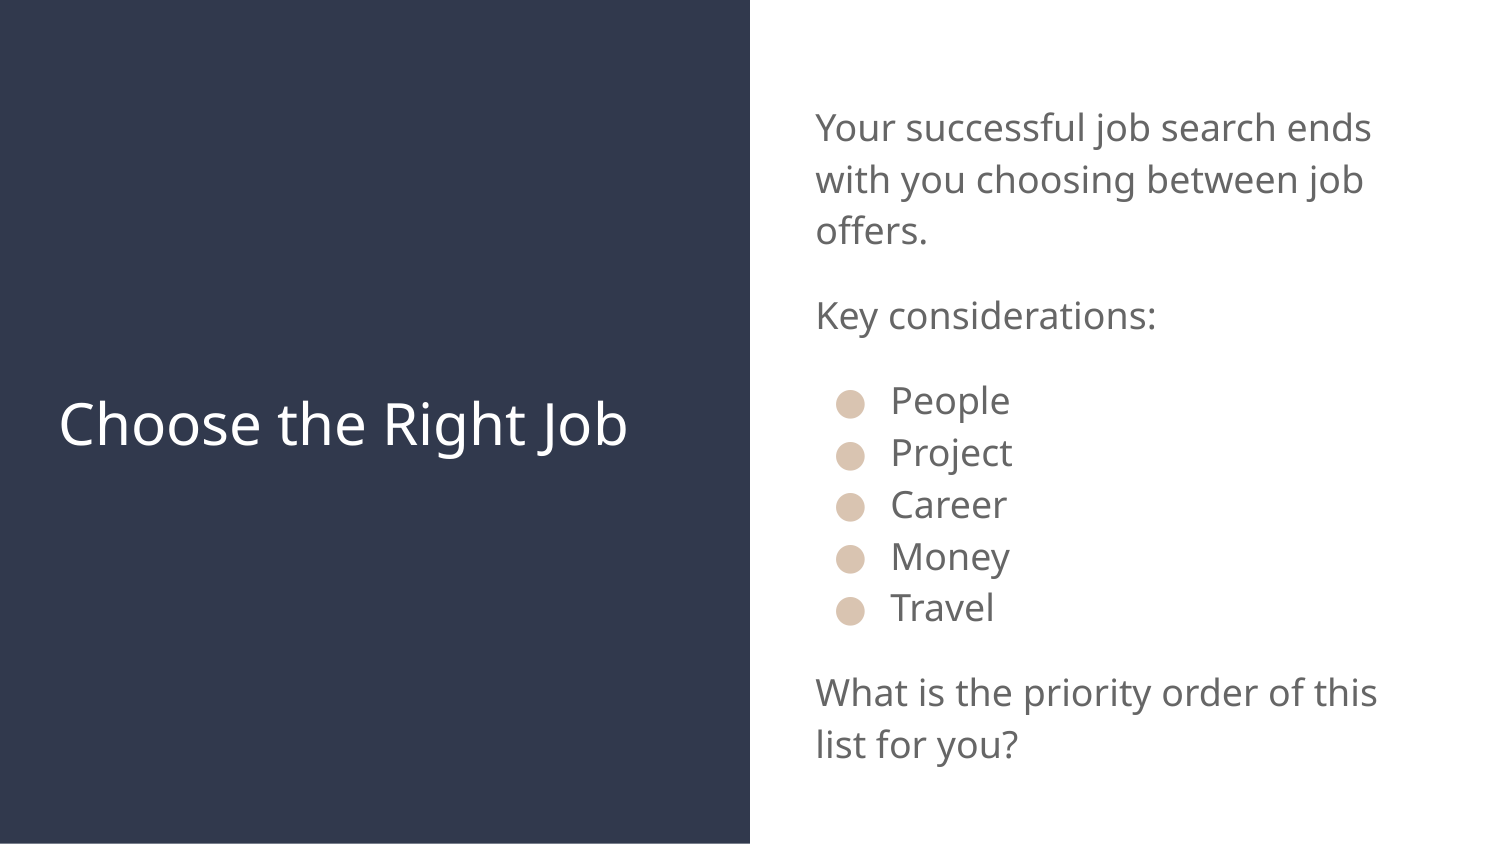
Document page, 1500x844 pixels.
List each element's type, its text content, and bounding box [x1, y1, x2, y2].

title Choose the Right Job [43, 281, 708, 562]
list Your successful job search ends with you choosing between job offers. Key considerations: People Project Career Money Travel What is the priority order of this list for you? [800, 82, 1449, 757]
